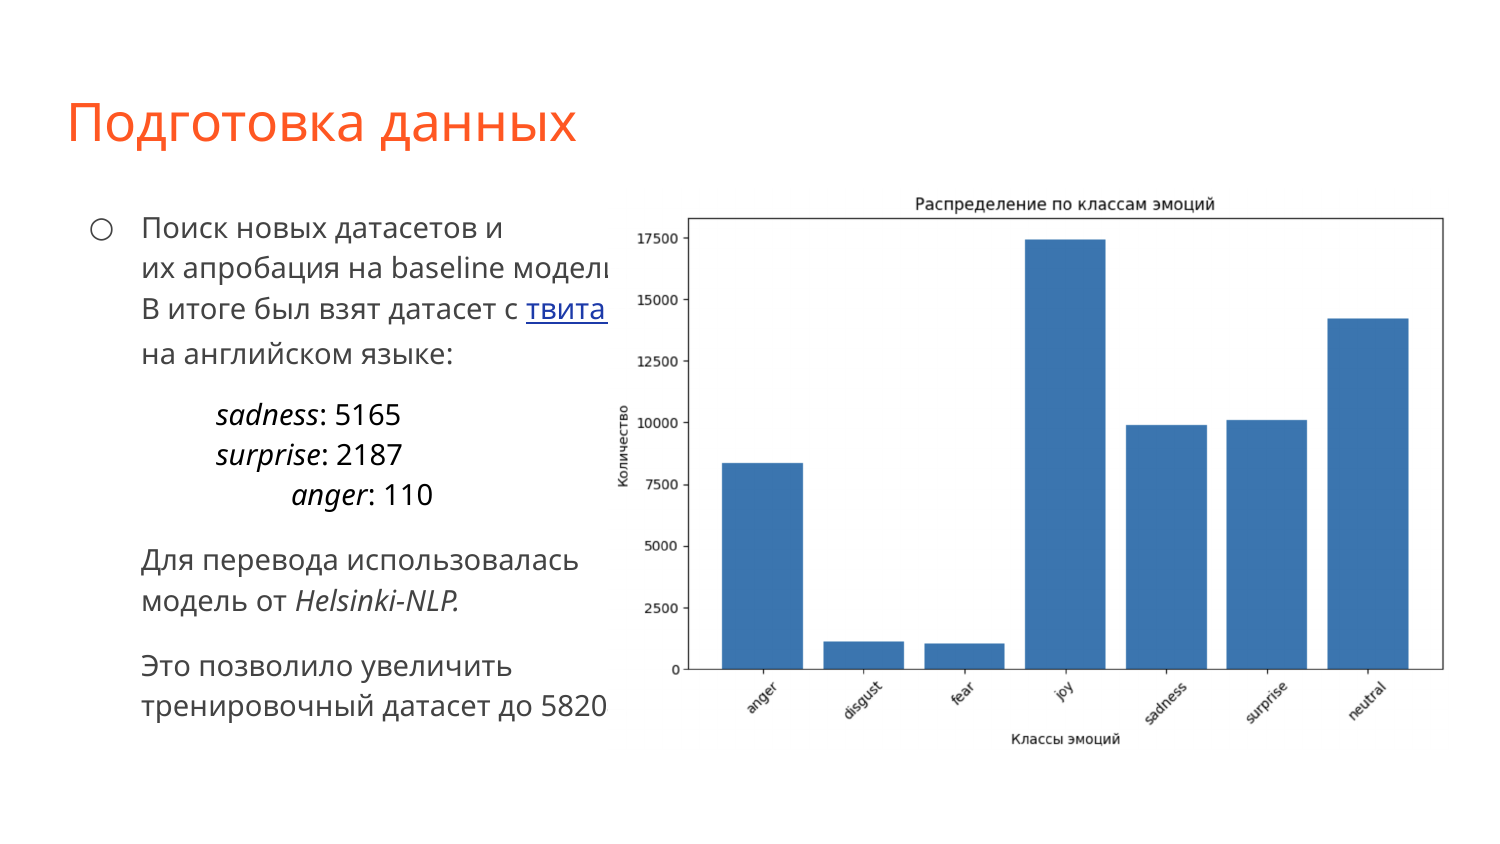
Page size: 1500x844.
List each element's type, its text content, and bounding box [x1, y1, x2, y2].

picture [607, 188, 1450, 750]
title Подготовка данных [51, 72, 1449, 167]
list Поиск новых датасетов и их апробация на baseline модели. В итоге был взят датасет с твитами на английском языке: sadness: 5165 surprise: 2187 anger: 110 Для перевода использовалась модель от Helsinki-NLP. Это позволило увеличить тренировочный датасет до 58204. [51, 189, 605, 750]
